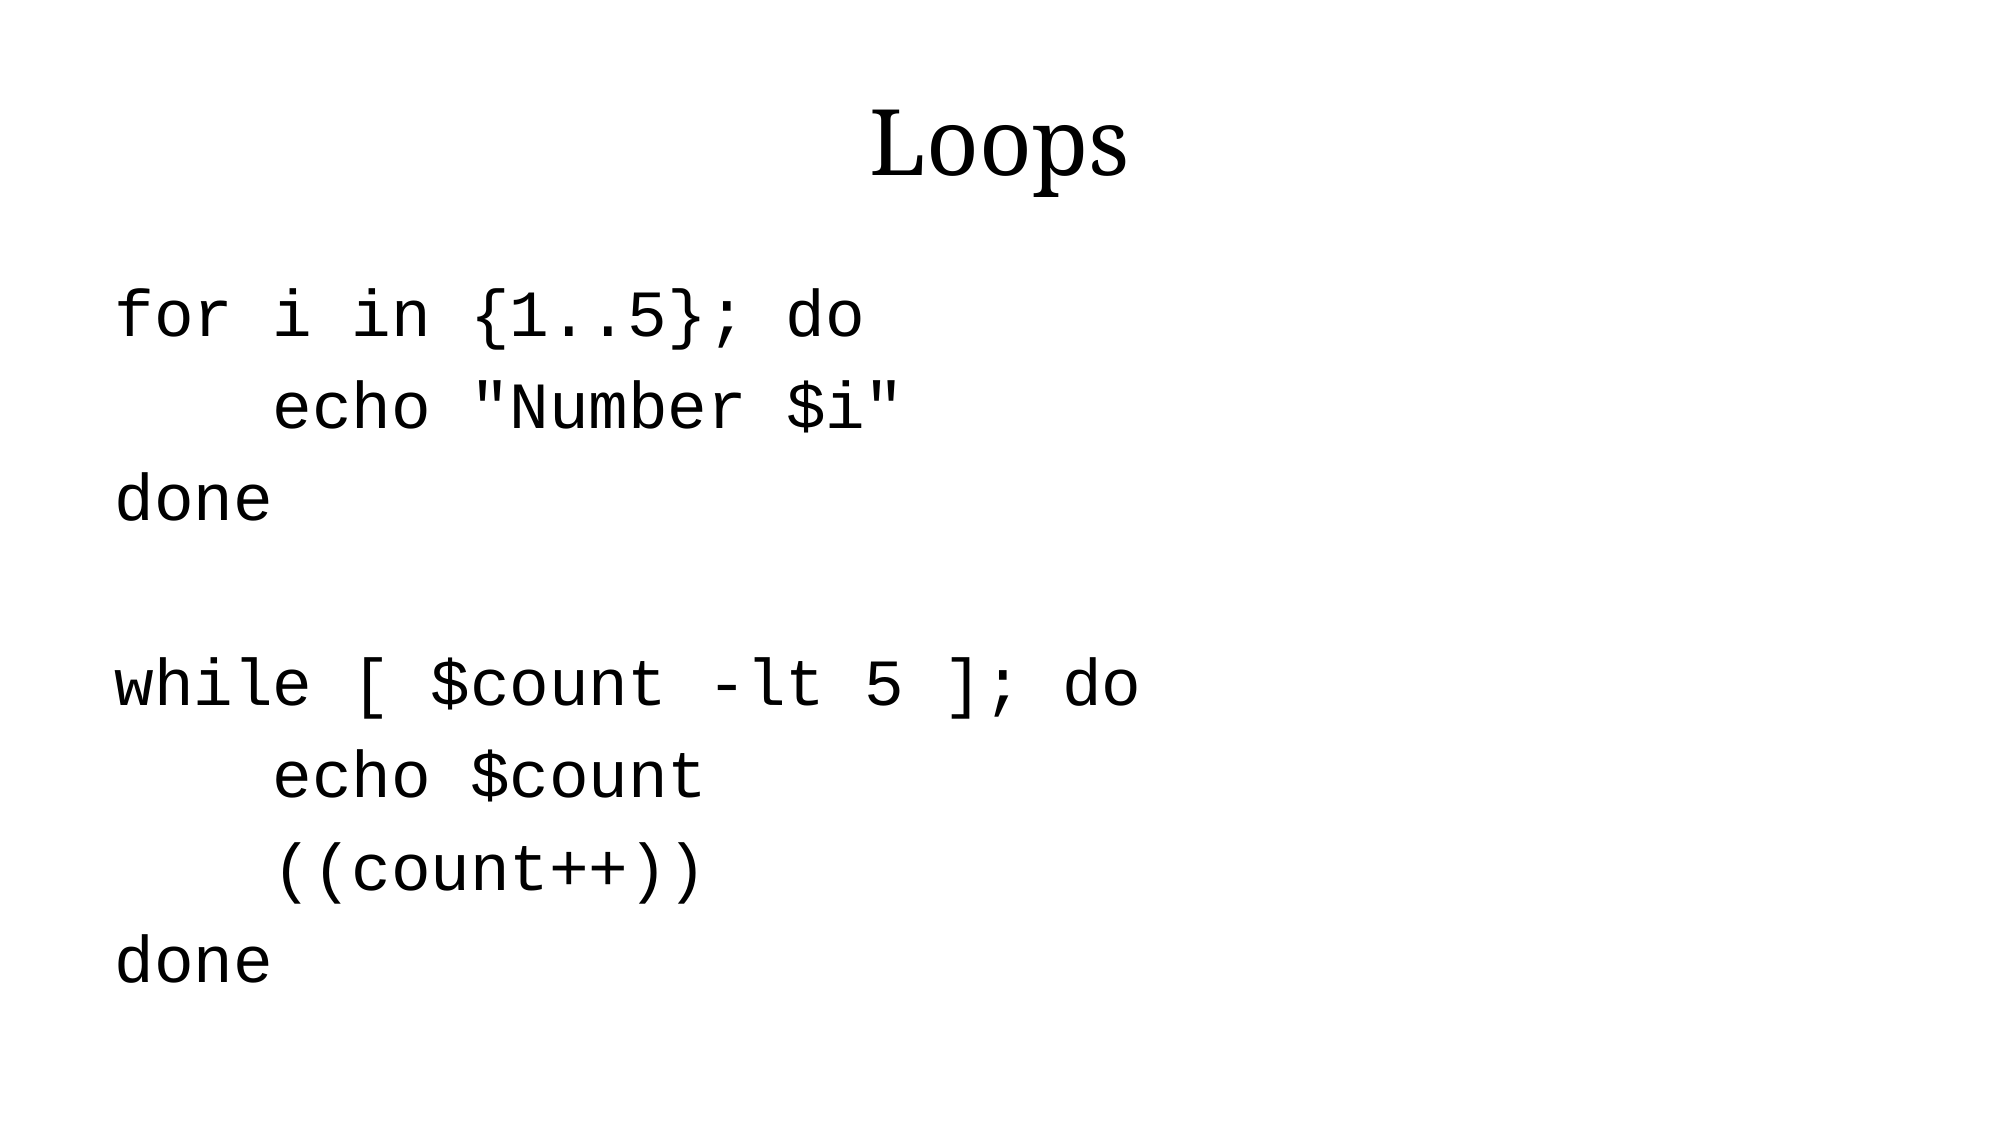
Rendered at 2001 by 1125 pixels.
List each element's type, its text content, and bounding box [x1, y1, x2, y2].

title Loops [99, 45, 1900, 233]
list for i in {1..5}; do echo "Number $i" done while [ $count -lt 5 ]; do echo $count ((count++)) done [99, 262, 1900, 1005]
